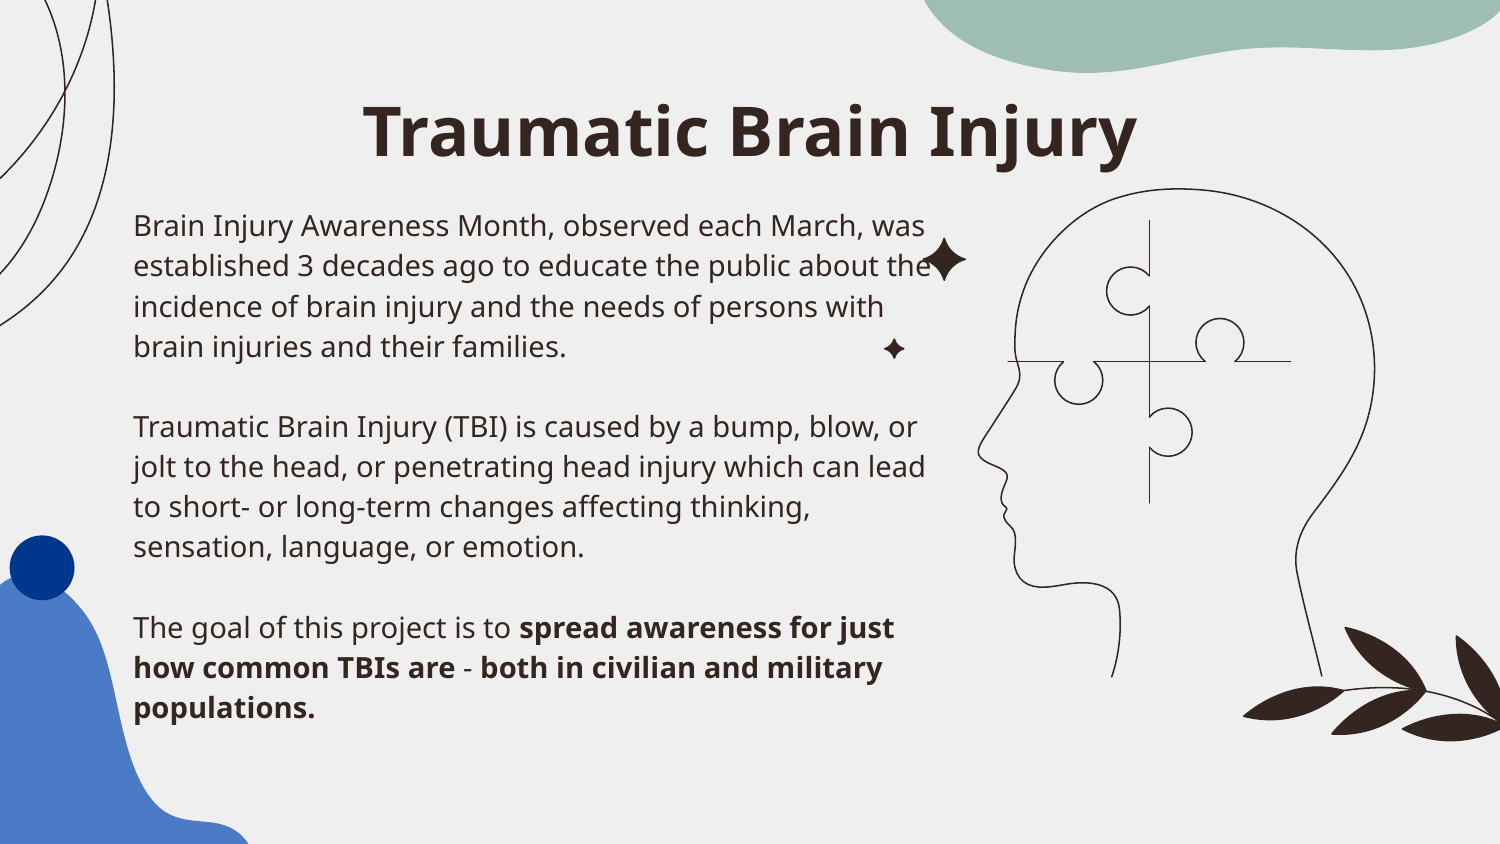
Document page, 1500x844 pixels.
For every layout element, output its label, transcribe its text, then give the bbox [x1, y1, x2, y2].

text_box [884, 187, 1500, 844]
list Brain Injury Awareness Month, observed each March, was established 3 decades ago to educate the public about the incidence of brain injury and the needs of persons with brain injuries and their families. Traumatic Brain Injury (TBI) is caused by a bump, blow, or jolt to the head, or penetrating head injury which can lead to short- or long-term changes affecting thinking, sensation, language, or emotion. The goal of this project is to spread awareness for just how common TBIs are - both in civilian and military populations. [118, 187, 882, 773]
title Traumatic Brain Injury [118, 72, 1383, 167]
